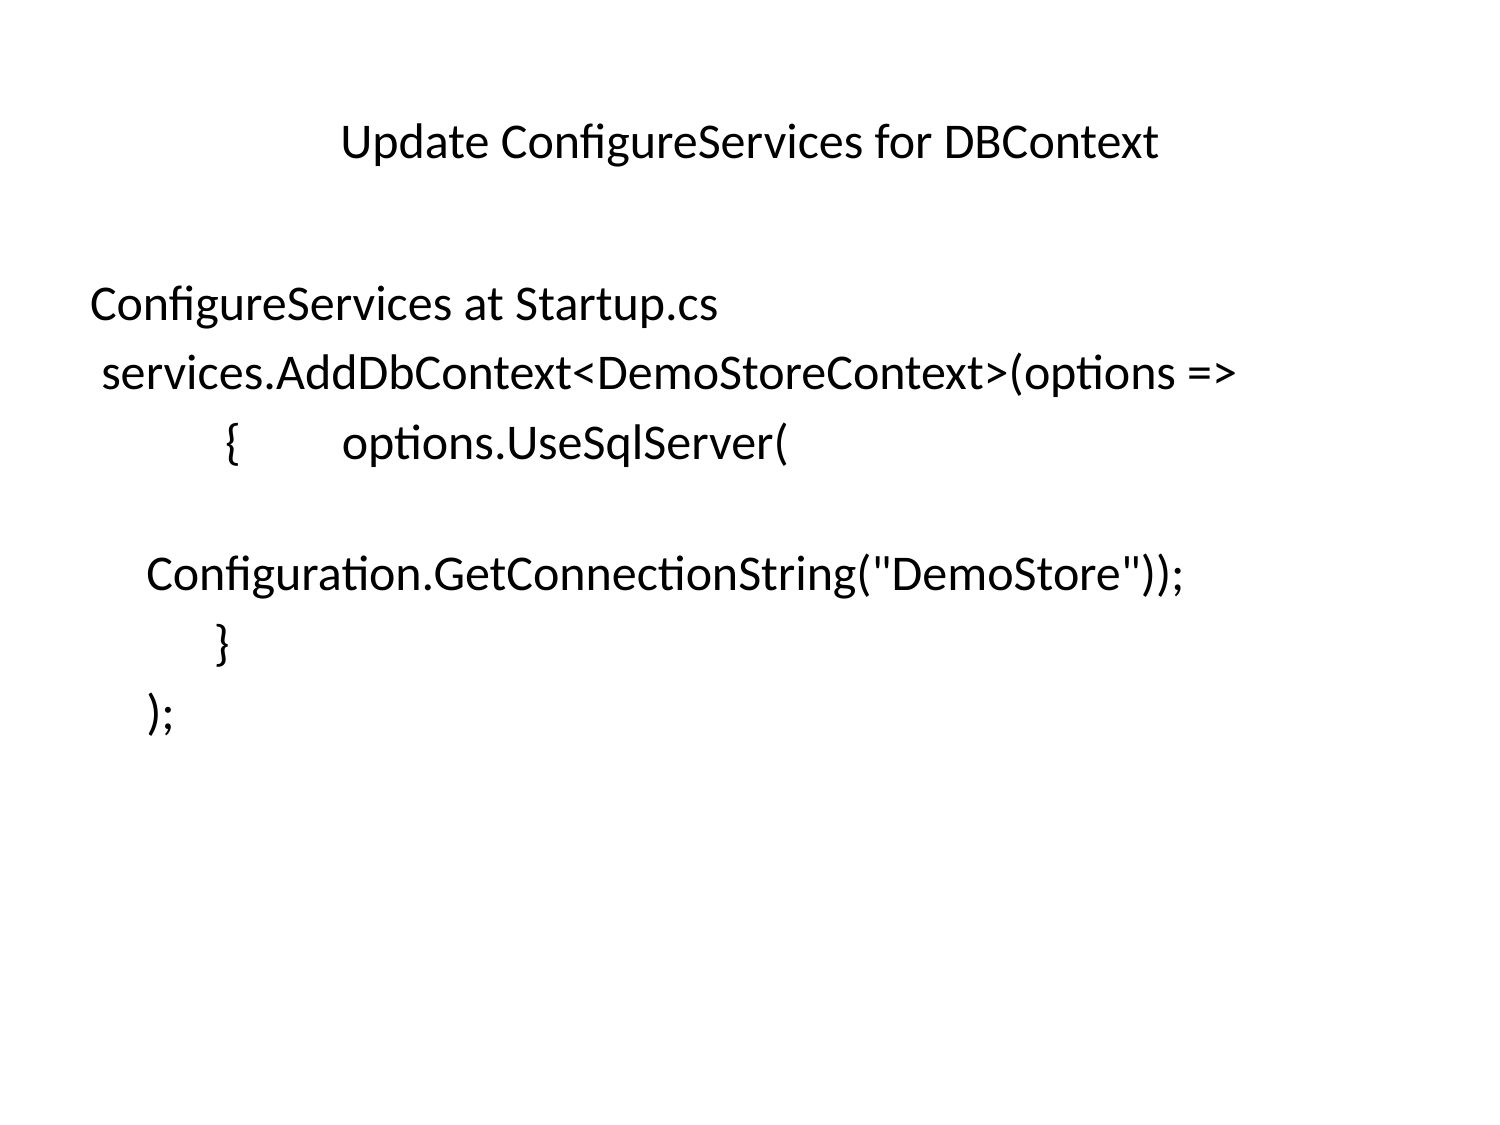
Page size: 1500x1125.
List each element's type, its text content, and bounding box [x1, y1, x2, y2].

title Update ConfigureServices for DBContext [75, 45, 1425, 233]
list ConfigureServices at Startup.cs services.AddDbContext<DemoStoreContext>(options => { options.UseSqlServer( Configuration.GetConnectionString("DemoStore")); } ); [75, 262, 1425, 1005]
